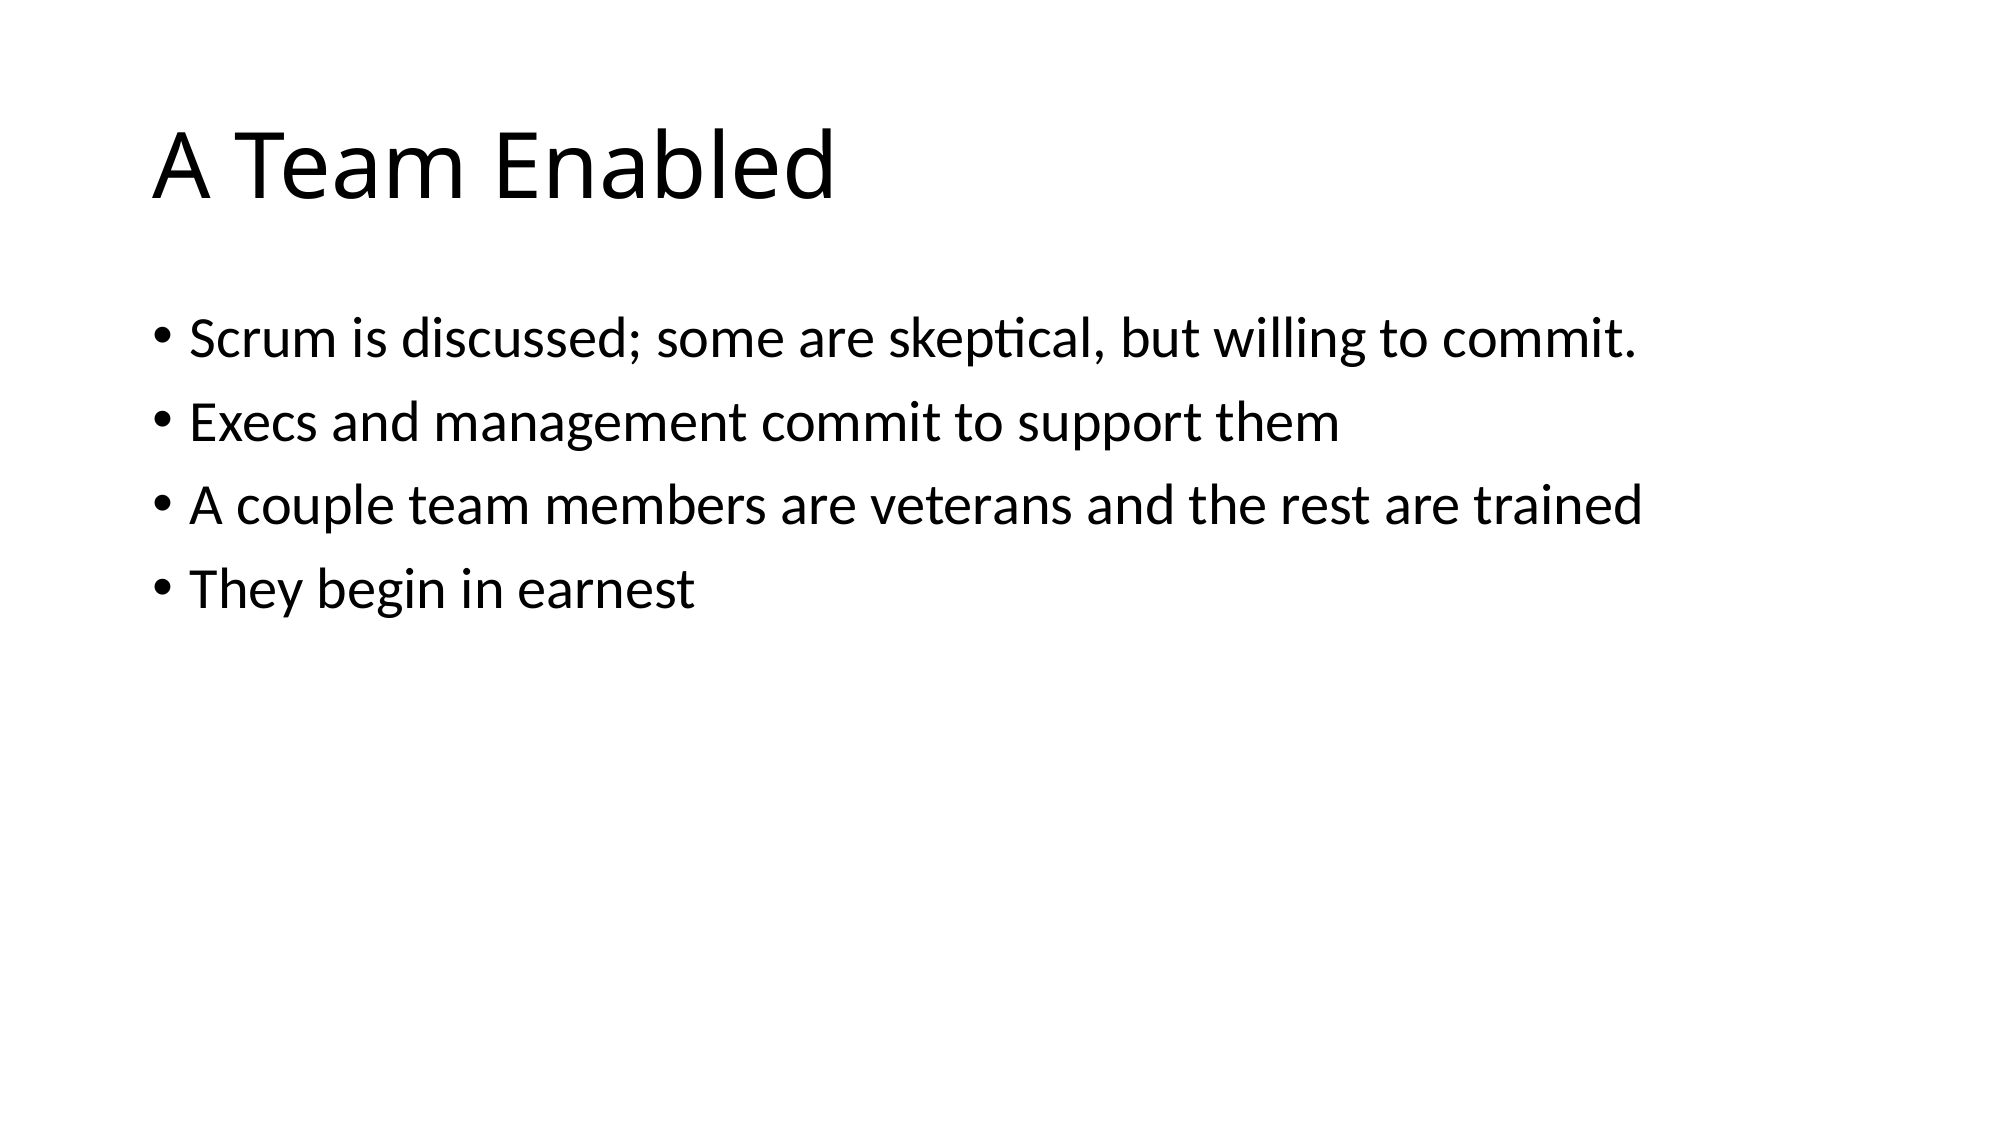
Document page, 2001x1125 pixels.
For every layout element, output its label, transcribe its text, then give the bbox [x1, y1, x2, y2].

title A Team Enabled [137, 59, 1863, 278]
list Scrum is discussed; some are skeptical, but willing to commit. Execs and management commit to support them A couple team members are veterans and the rest are trained They begin in earnest [137, 299, 1863, 1014]
